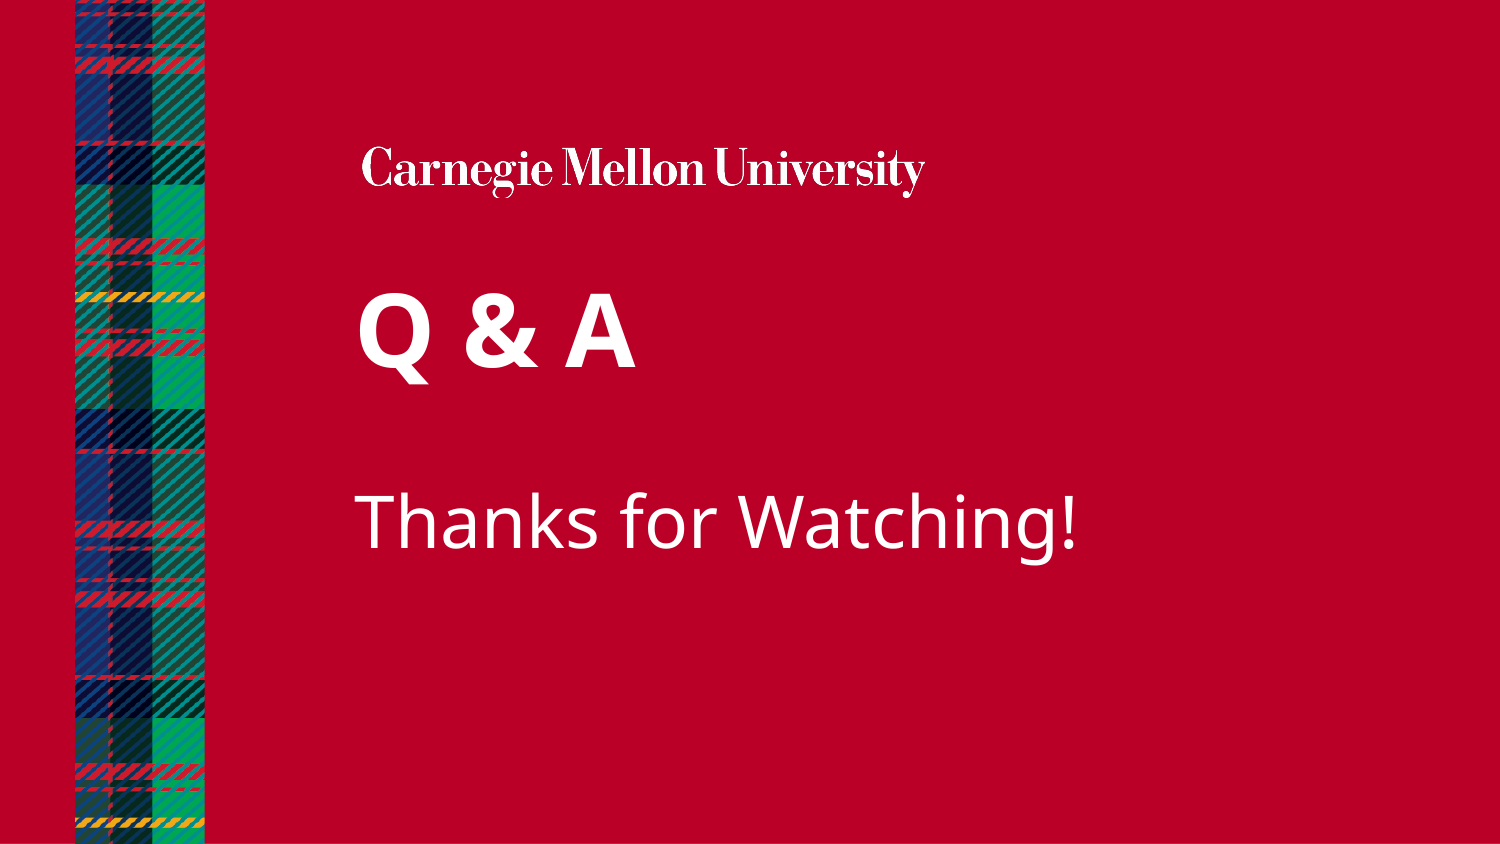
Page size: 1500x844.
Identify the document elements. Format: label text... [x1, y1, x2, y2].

picture [362, 146, 925, 198]
text_box Q & A Thanks for Watching! [339, 257, 1465, 536]
picture [75, 0, 205, 844]
